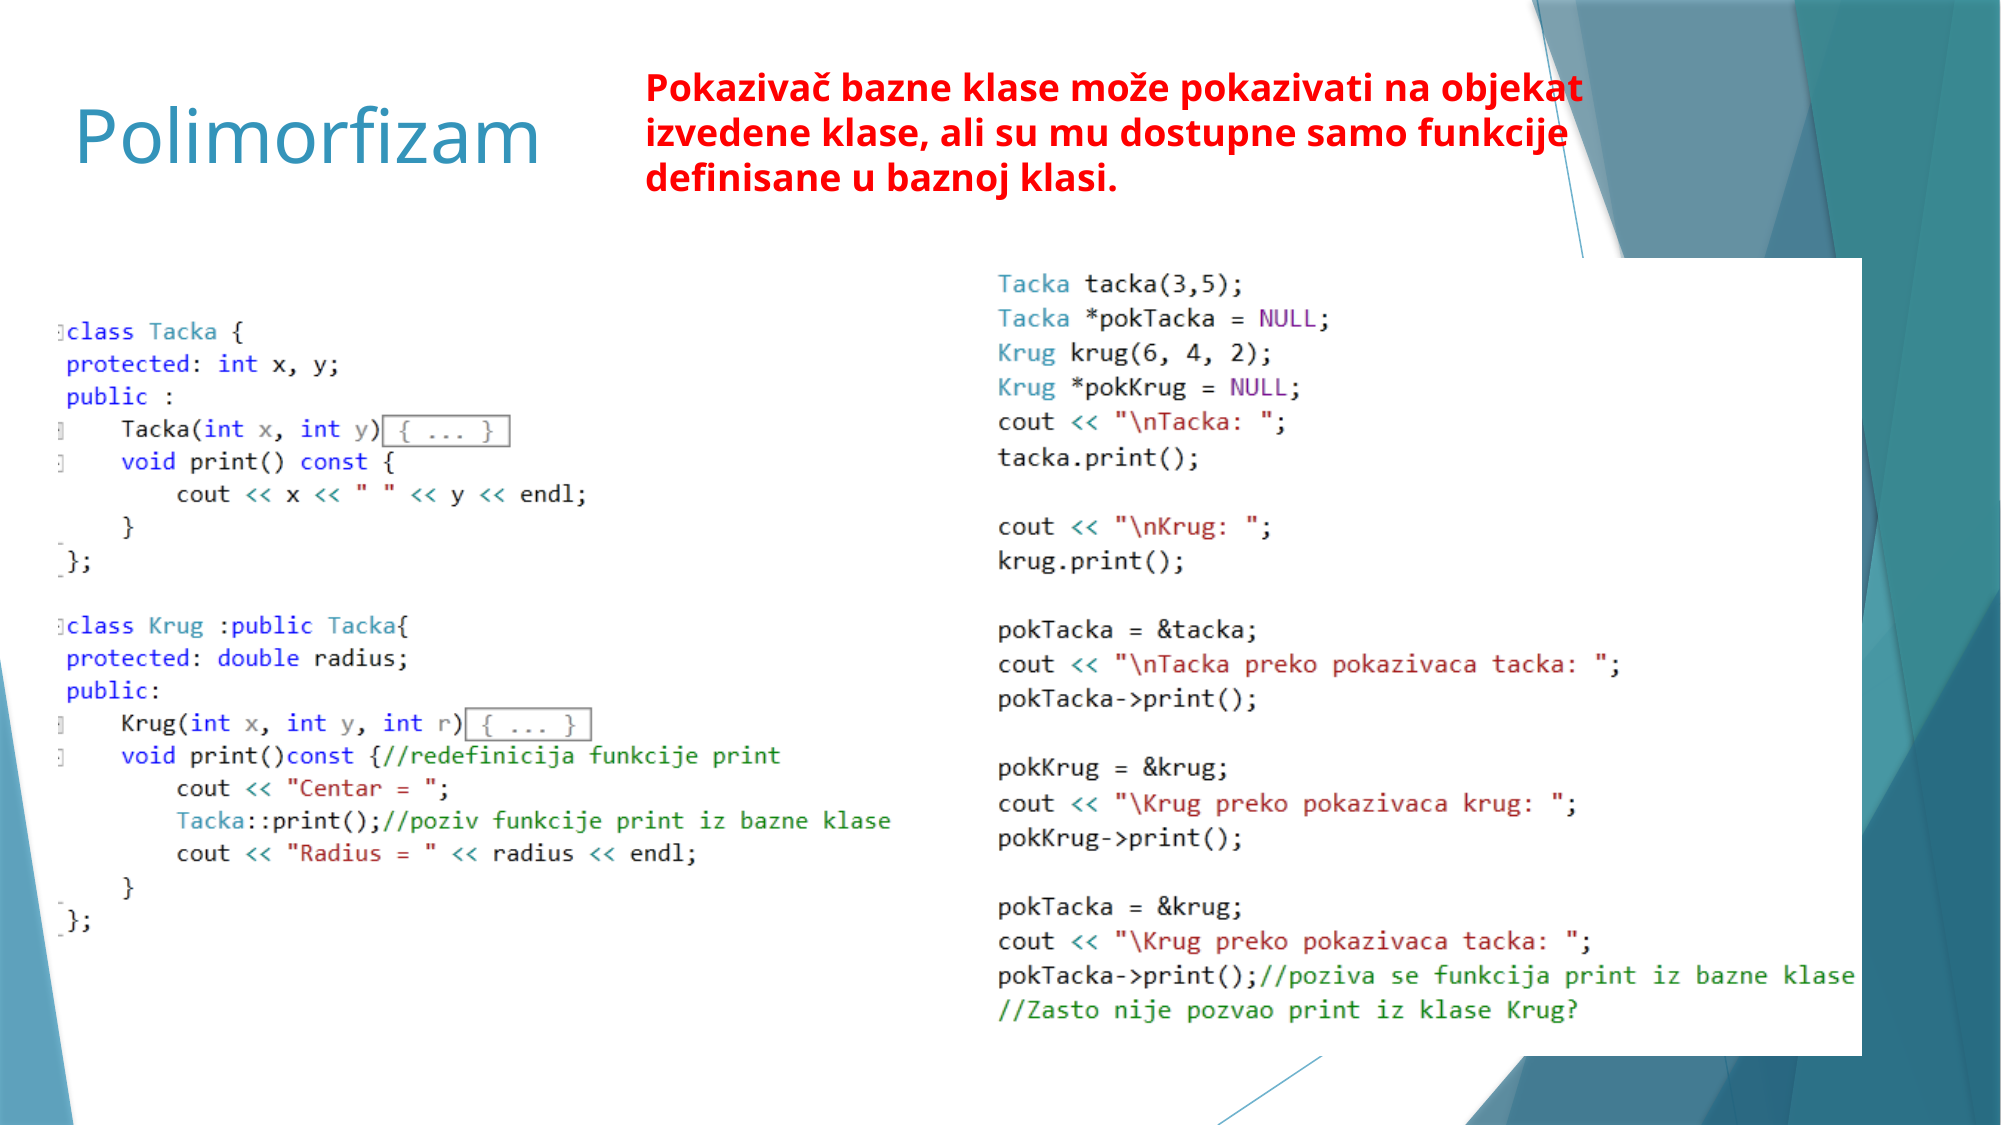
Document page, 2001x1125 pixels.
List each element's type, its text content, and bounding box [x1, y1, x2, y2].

title Polimorfizam [58, 80, 1469, 298]
picture [984, 258, 1862, 1057]
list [58, 309, 909, 948]
text_box Pokazivač bazne klase može pokazivati na objekat izvedene klase, ali su mu dostupne samo funkcije definisane u baznoj klasi. [630, 56, 1610, 207]
